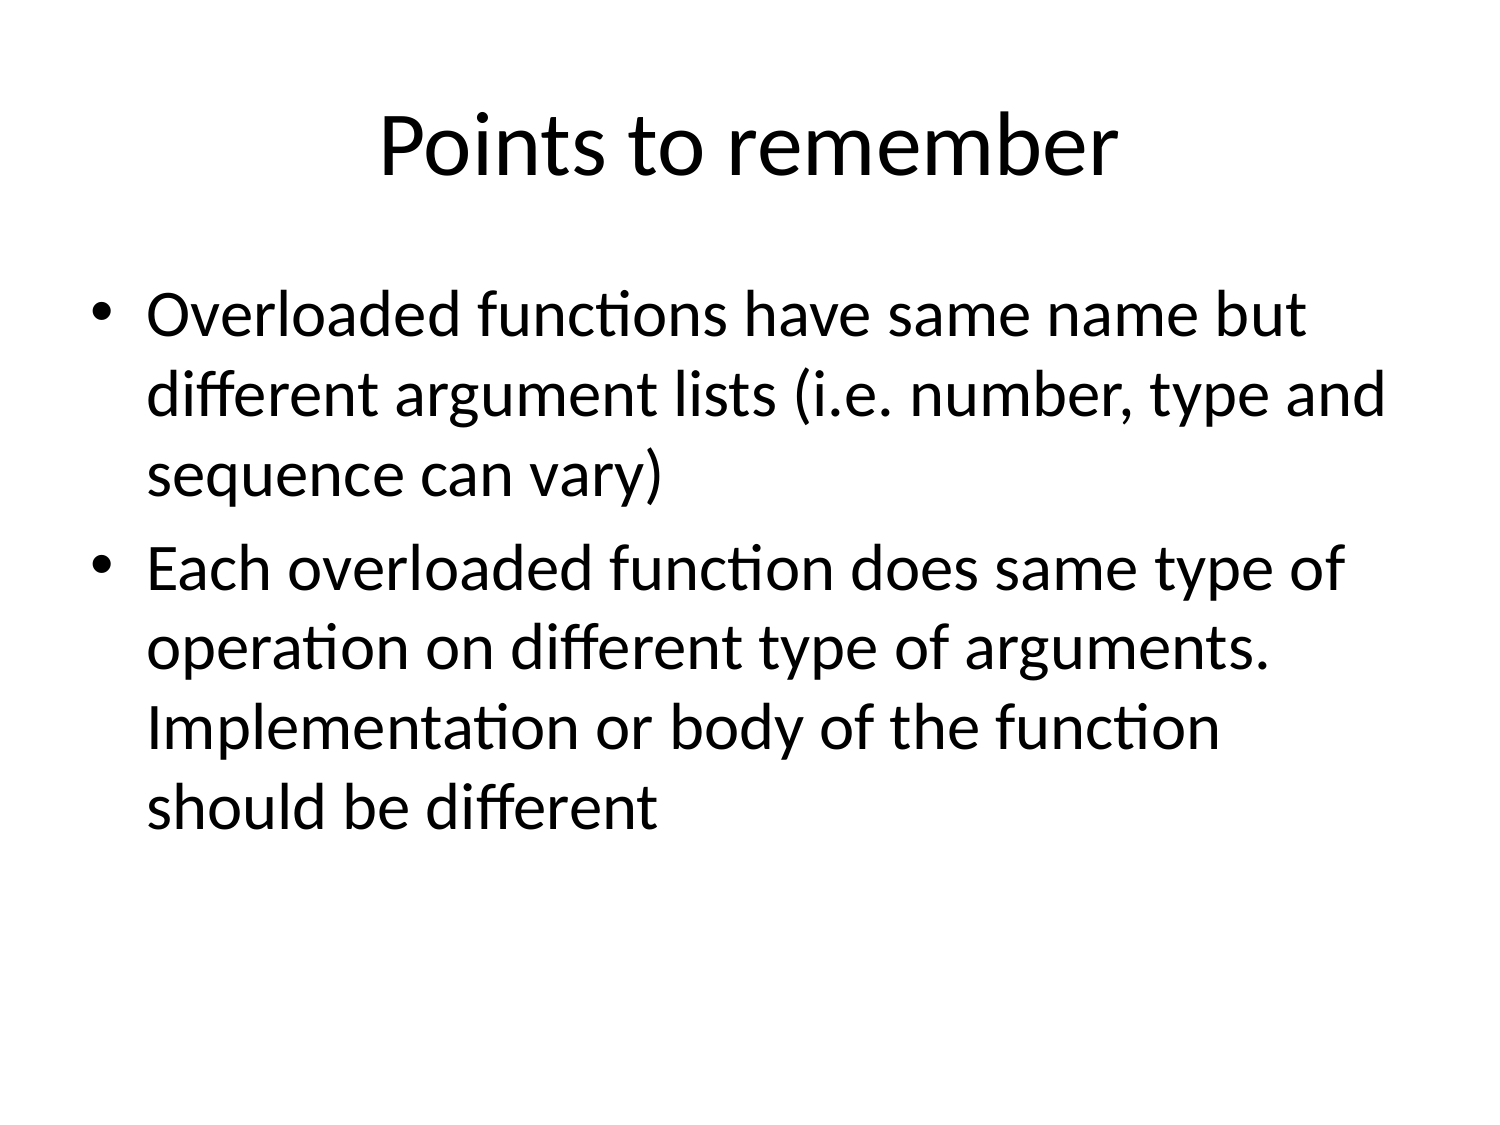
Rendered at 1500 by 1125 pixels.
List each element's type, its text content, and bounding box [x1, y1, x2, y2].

list Overloaded functions have same name but different argument lists (i.e. number, type and sequence can vary) Each overloaded function does same type of operation on different type of arguments. Implementation or body of the function should be different [75, 262, 1425, 1005]
title Points to remember [75, 45, 1425, 233]
